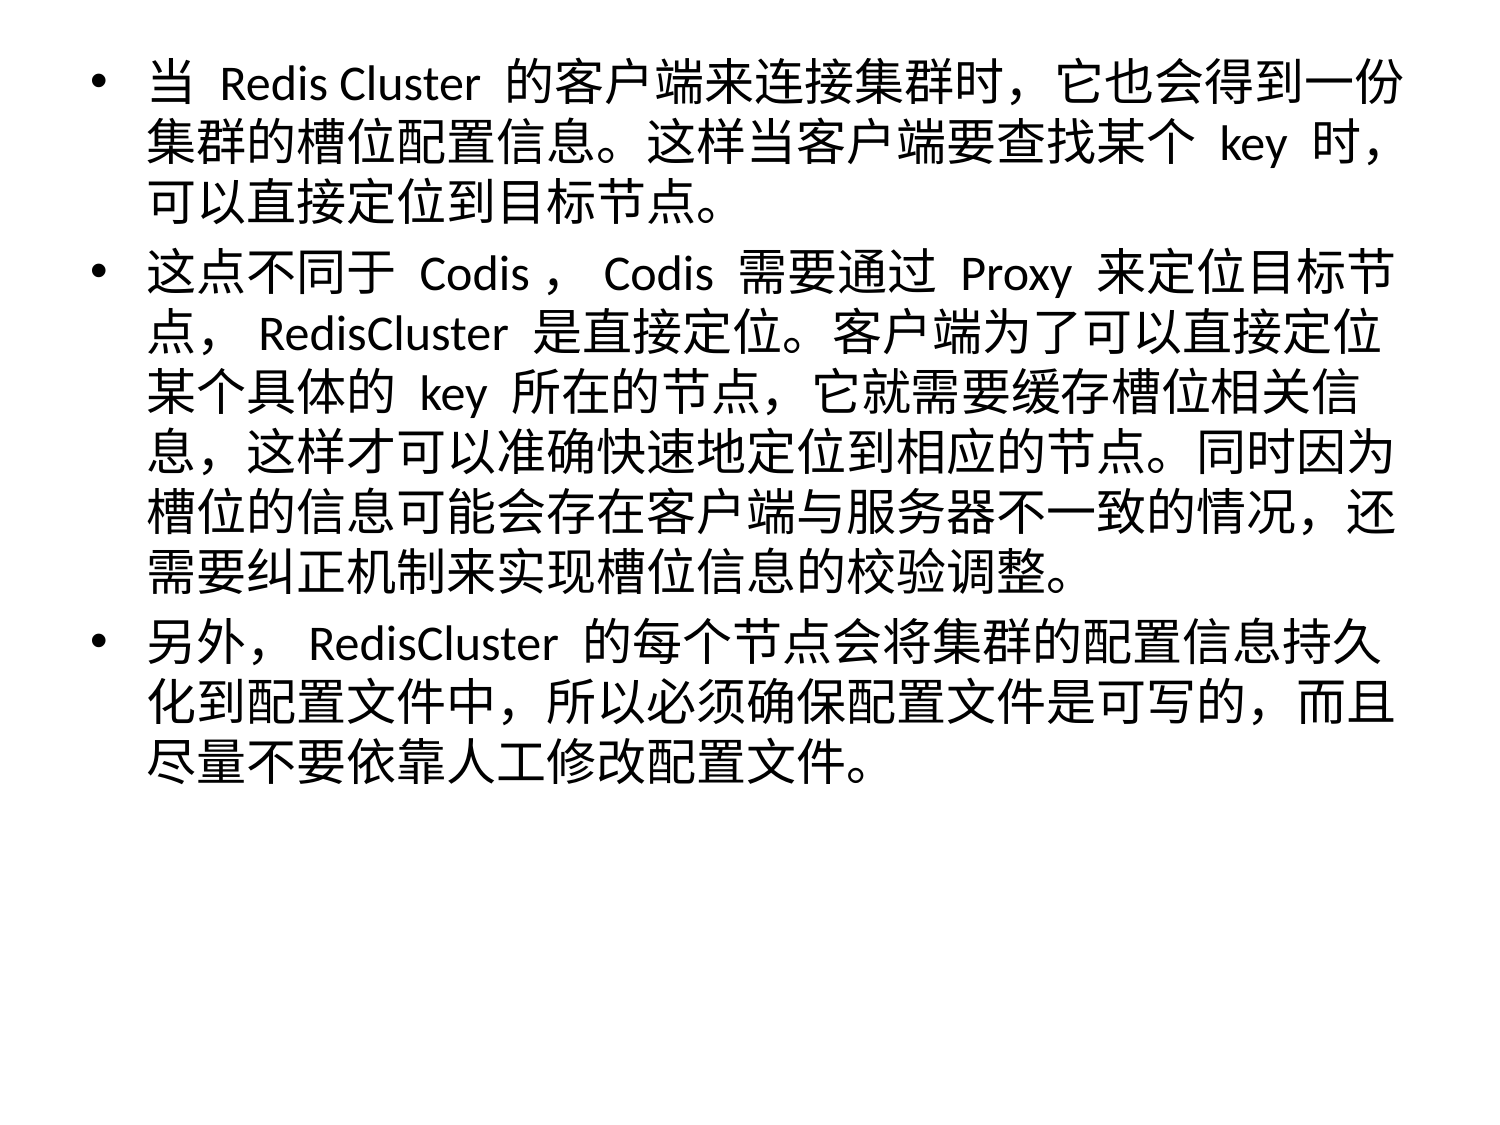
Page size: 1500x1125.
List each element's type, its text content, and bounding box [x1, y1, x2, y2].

list 当 Redis Cluster 的客户端来连接集群时，它也会得到一份集群的槽位配置信息。这样当客户端要查找某个 key 时，可以直接定位到目标节点。 这点不同于 Codis，Codis 需要通过 Proxy 来定位目标节点，RedisCluster 是直接定位。客户端为了可以直接定位某个具体的 key 所在的节点，它就需要缓存槽位相关信息，这样才可以准确快速地定位到相应的节点。同时因为槽位的信息可能会存在客户端与服务器不一致的情况，还需要纠正机制来实现槽位信息的校验调整。 另外，RedisCluster 的每个节点会将集群的配置信息持久化到配置文件中，所以必须确保配置文件是可写的，而且尽量不要依靠人工修改配置文件。 [75, 42, 1425, 1005]
